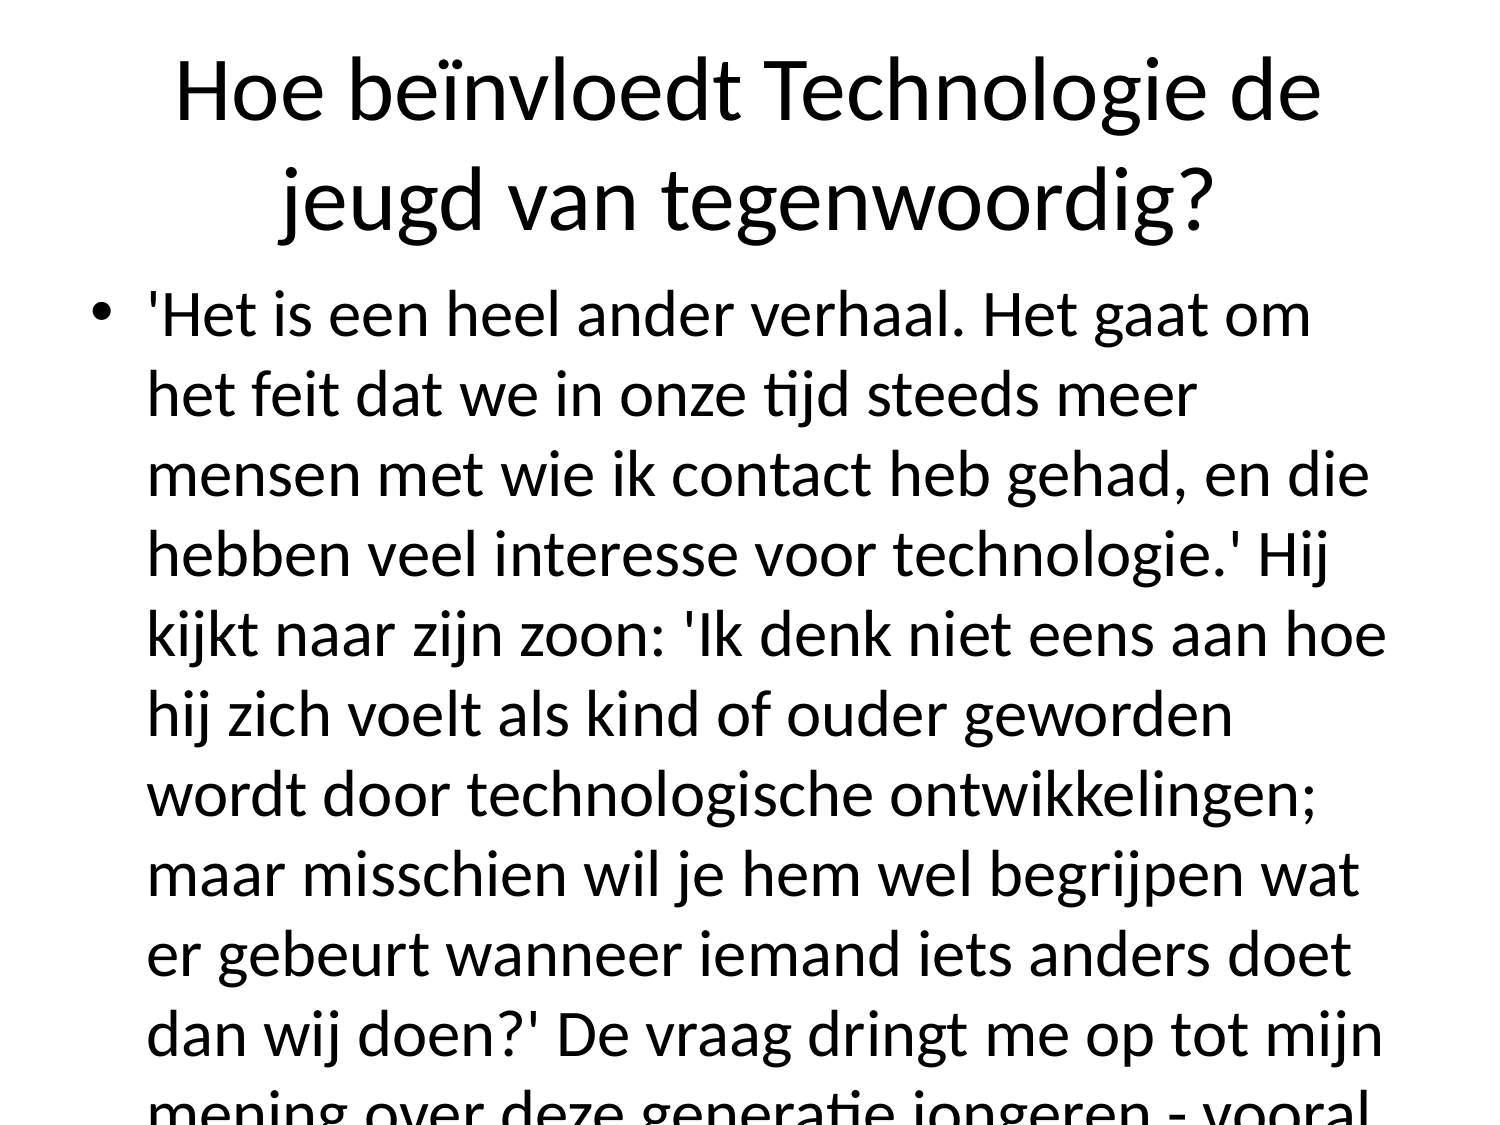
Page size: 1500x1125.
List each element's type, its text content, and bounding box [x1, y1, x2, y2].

list 'Het is een heel ander verhaal. Het gaat om het feit dat we in onze tijd steeds meer mensen met wie ik contact heb gehad, en die hebben veel interesse voor technologie.' Hij kijkt naar zijn zoon: 'Ik denk niet eens aan hoe hij zich voelt als kind of ouder geworden wordt door technologische ontwikkelingen; maar misschien wil je hem wel begrijpen wat er gebeurt wanneer iemand iets anders doet dan wij doen?' De vraag dringt me op tot mijn mening over deze generatie jongeren - vooral degenen uit ontwikkelingslanden waar ze opgroeien zonder ouders te kunnen aarden (en dus ook geen kinderen) -, terwijl zij hun eigen toekomst bepalen via internet-internetwerken zoals Facebook bijvoorbeeld al eerder deden vermoeden! En daar kan niemand tegenop tegen.'' Ik kijk even na voordat Mark zegt dit weer terugdenkt bij mij af waarom sommige jonge techneuten zo weinig aandacht besteden nu eenmaal nog langer mee bezig worden rond innovatieën waarin men zelf niets weet -- behalve natuurlijk zekerheden omtrent techniek waarmee anderen [75, 262, 1425, 1005]
title Hoe beïnvloedt Technologie de jeugd van tegenwoordig? [75, 45, 1425, 233]
